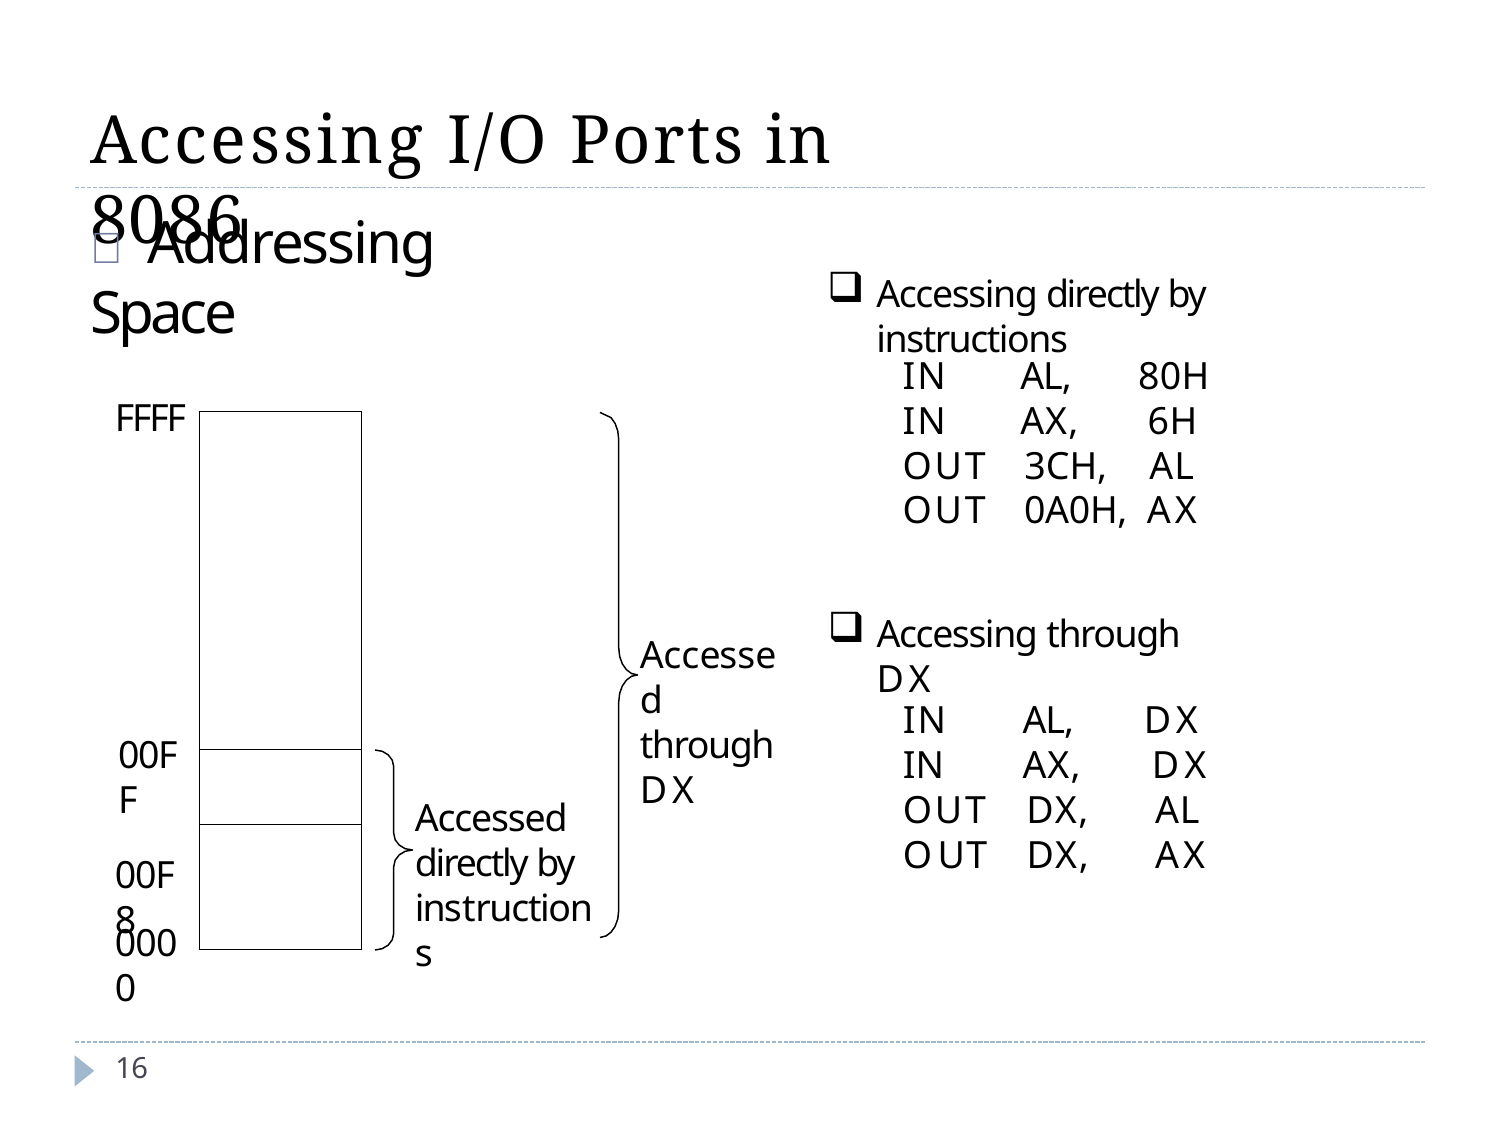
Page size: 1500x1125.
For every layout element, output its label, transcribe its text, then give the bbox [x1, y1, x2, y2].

slide_number 16 [111, 1049, 150, 1125]
table_header IN [897, 359, 1002, 403]
text_box FFFF [112, 391, 187, 439]
table_cell 6H [1132, 403, 1211, 448]
table_cell 3CH, [1002, 448, 1132, 493]
table_cell 0A0H, [1002, 493, 1132, 537]
text_box Accessing directly by instructions [825, 267, 1384, 360]
text_box IN AL, DX IN AX, DX OUT DX, AL OUT DX, AX [900, 694, 1207, 877]
text_box [375, 750, 412, 951]
table_cell [200, 750, 361, 824]
table_cell AX, [1002, 403, 1132, 448]
text_box Accessed through DX [638, 629, 785, 812]
table_cell [200, 825, 361, 949]
text_box 00FF 00F8 [112, 729, 193, 942]
table_cell OUT [897, 493, 1002, 537]
title Accessing I/O Ports in 8086 [87, 94, 1010, 285]
table_cell OUT [897, 448, 1002, 493]
table_header AL, [1002, 359, 1132, 403]
table_header [200, 412, 361, 749]
text_box  Addressing Space [87, 203, 558, 346]
text_box [600, 412, 638, 938]
text_box 0000 [112, 942, 193, 1009]
text_box Accessed directly by instructions [412, 791, 596, 974]
text_box Accessing through DX [825, 608, 1221, 701]
table_header 80H [1132, 359, 1211, 403]
table_cell AL [1132, 448, 1211, 493]
table_cell IN [897, 403, 1002, 448]
table_cell AX [1132, 493, 1211, 537]
